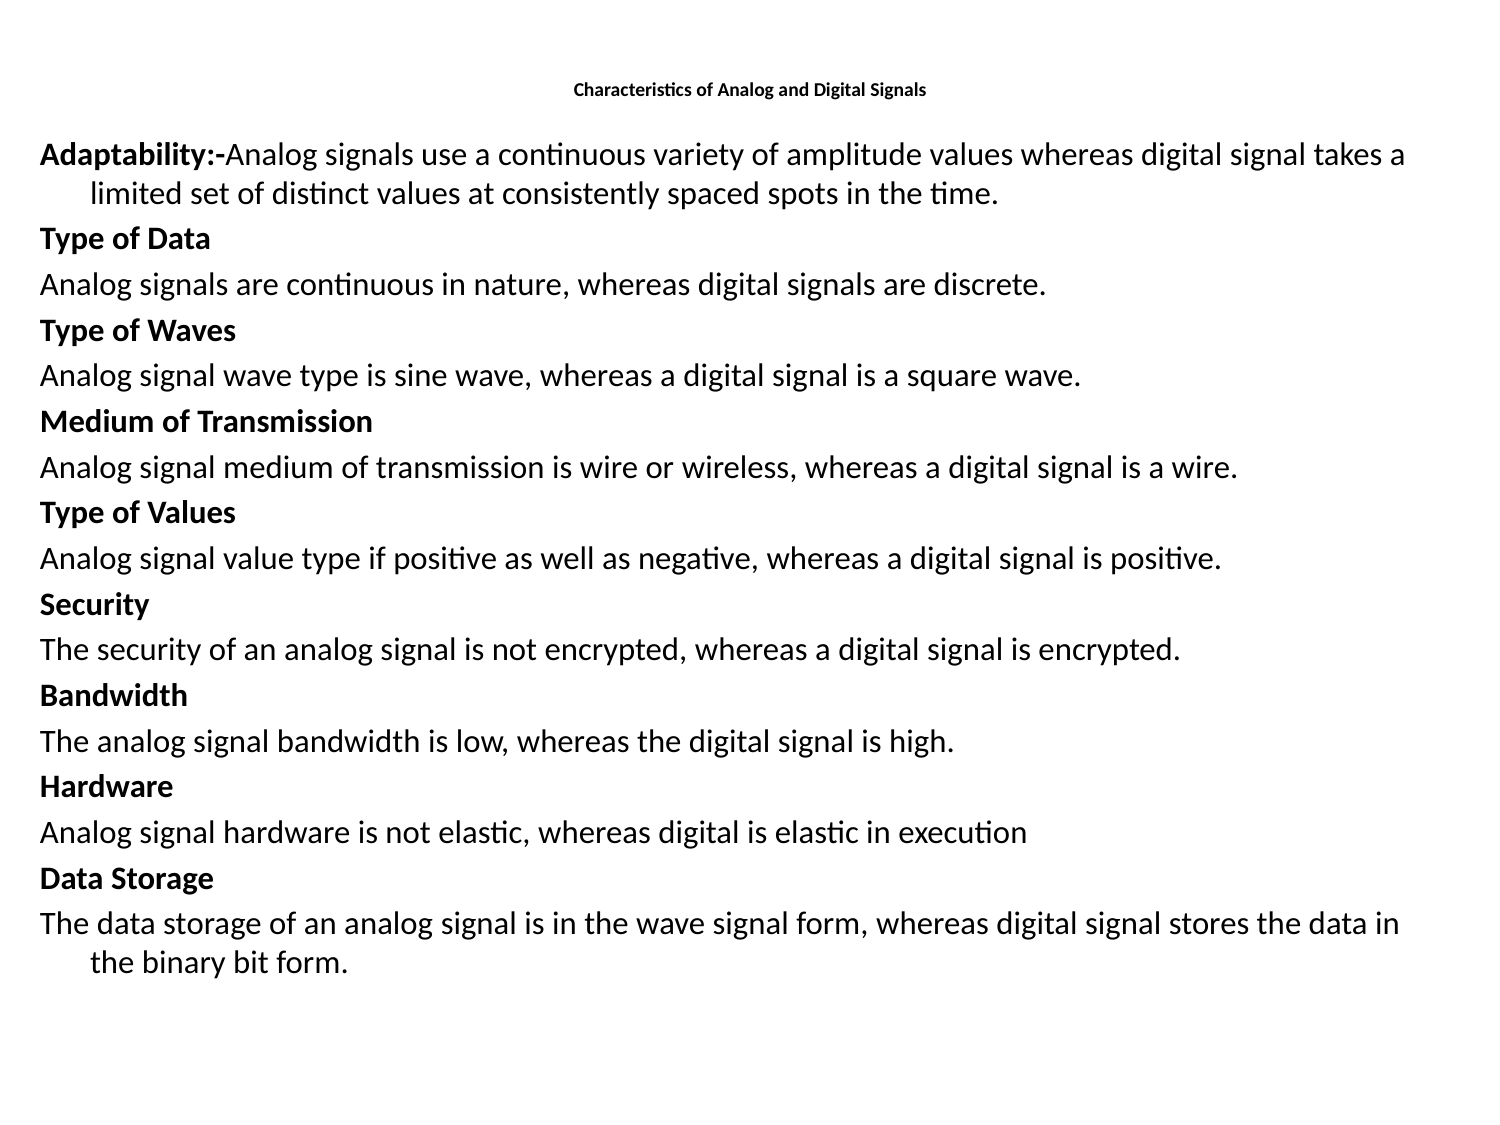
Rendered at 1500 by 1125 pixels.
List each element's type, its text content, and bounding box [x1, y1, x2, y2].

list Adaptability:-Analog signals use a continuous variety of amplitude values whereas digital signal takes a limited set of distinct values at consistently spaced spots in the time. Type of Data Analog signals are continuous in nature, whereas digital signals are discrete. Type of Waves Analog signal wave type is sine wave, whereas a digital signal is a square wave. Medium of Transmission Analog signal medium of transmission is wire or wireless, whereas a digital signal is a wire. Type of Values Analog signal value type if positive as well as negative, whereas a digital signal is positive. Security The security of an analog signal is not encrypted, whereas a digital signal is encrypted. Bandwidth The analog signal bandwidth is low, whereas the digital signal is high. Hardware Analog signal hardware is not elastic, whereas digital is elastic in execution Data Storage The data storage of an analog signal is in the wave signal form, whereas digital signal stores the data in the binary bit form. [24, 125, 1425, 1005]
title Characteristics of Analog and Digital Signals [75, 45, 1425, 125]
